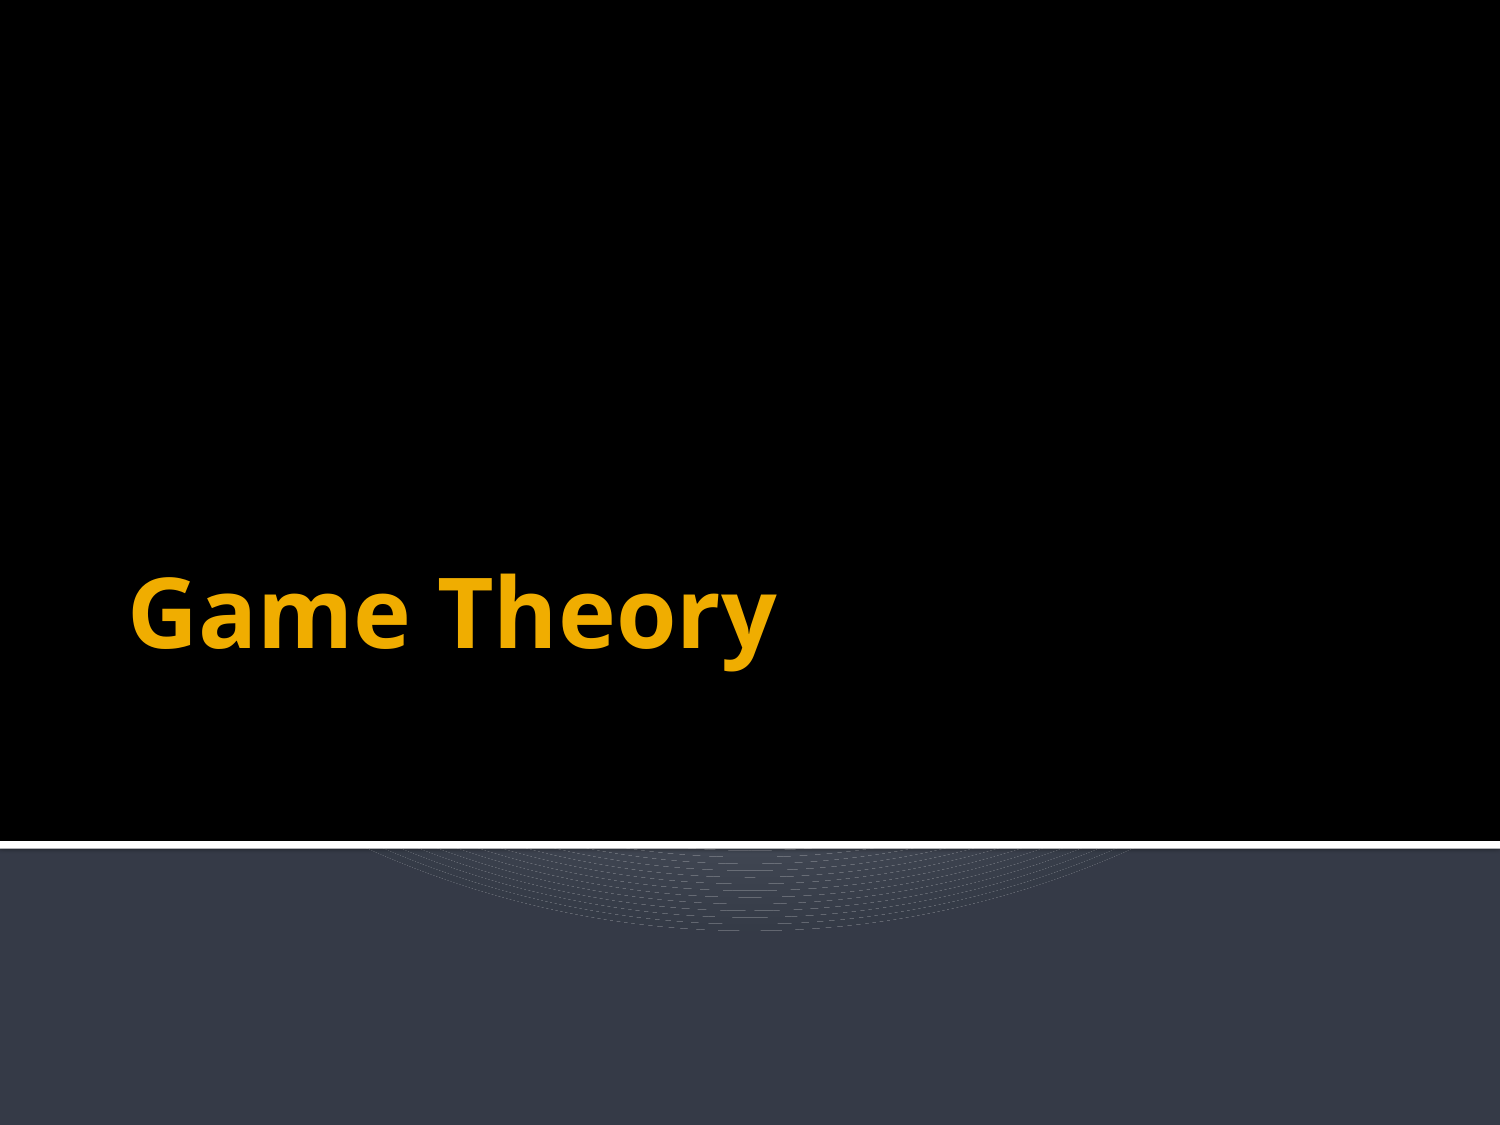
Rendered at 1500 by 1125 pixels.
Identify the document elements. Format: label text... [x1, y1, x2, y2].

title Game Theory [112, 550, 1438, 825]
